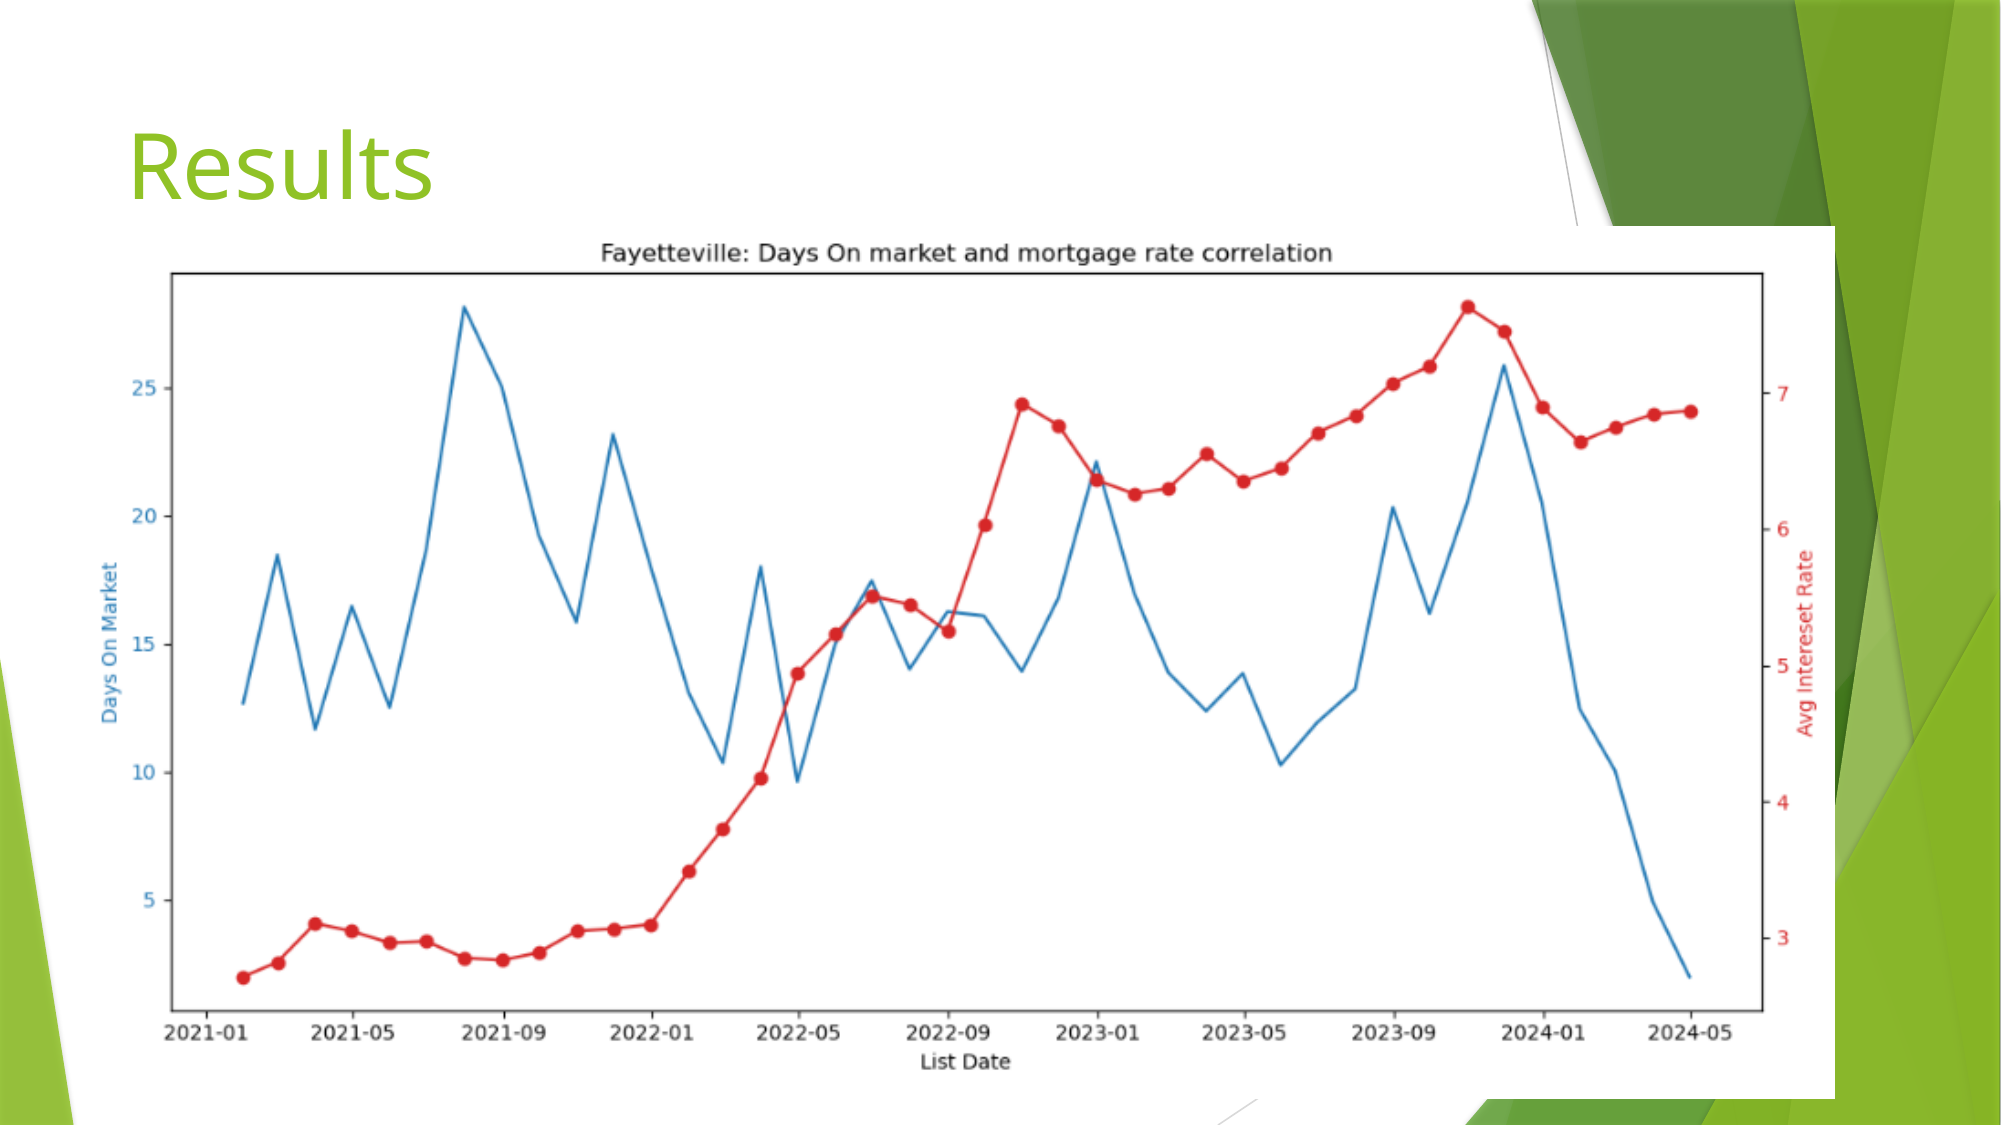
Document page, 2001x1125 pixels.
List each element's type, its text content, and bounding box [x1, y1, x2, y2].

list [83, 226, 1836, 1099]
title Results [111, 99, 1522, 225]
